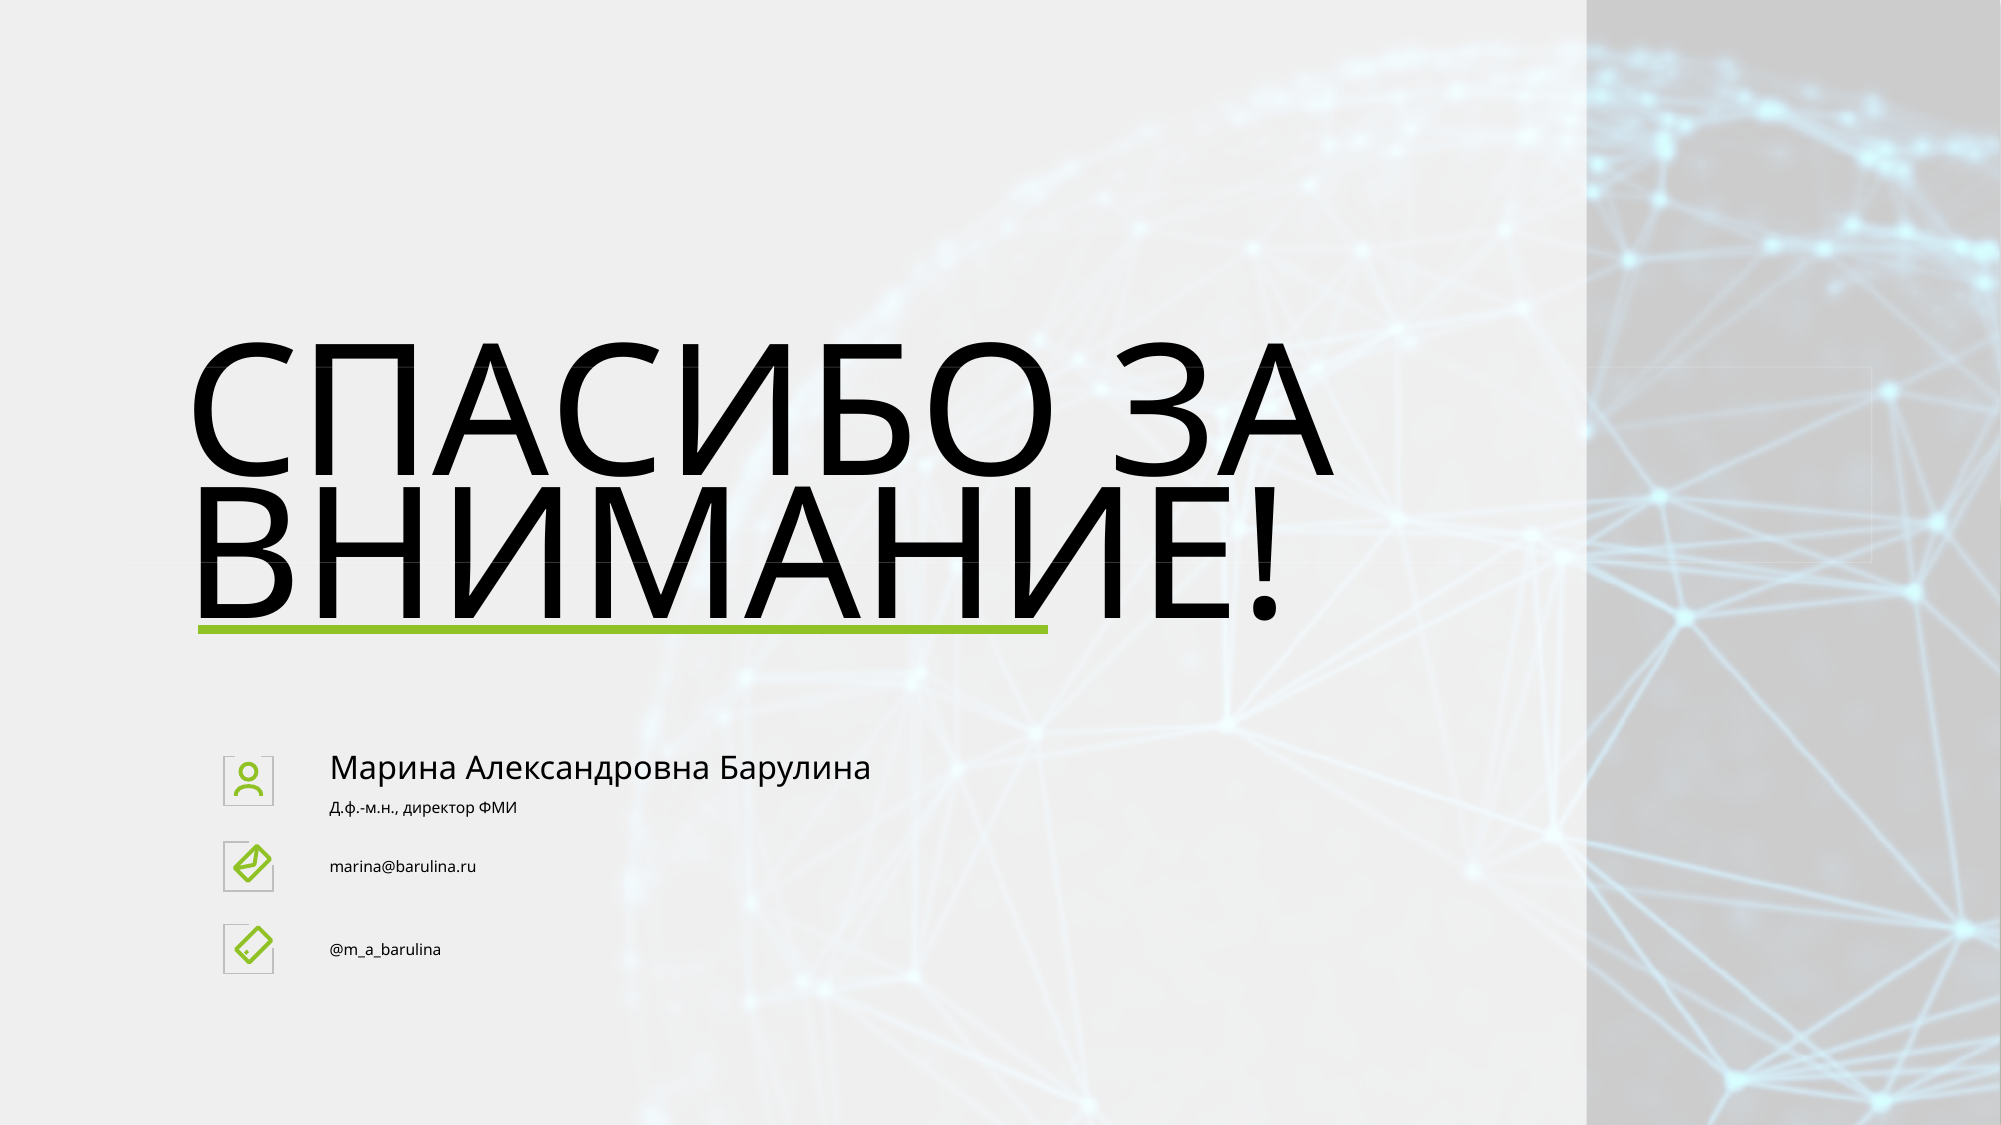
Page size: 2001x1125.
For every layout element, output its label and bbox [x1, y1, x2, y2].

text_box [223, 755, 274, 806]
text_box [223, 924, 274, 974]
picture [0, 0, 2000, 1125]
text_box [223, 841, 274, 892]
